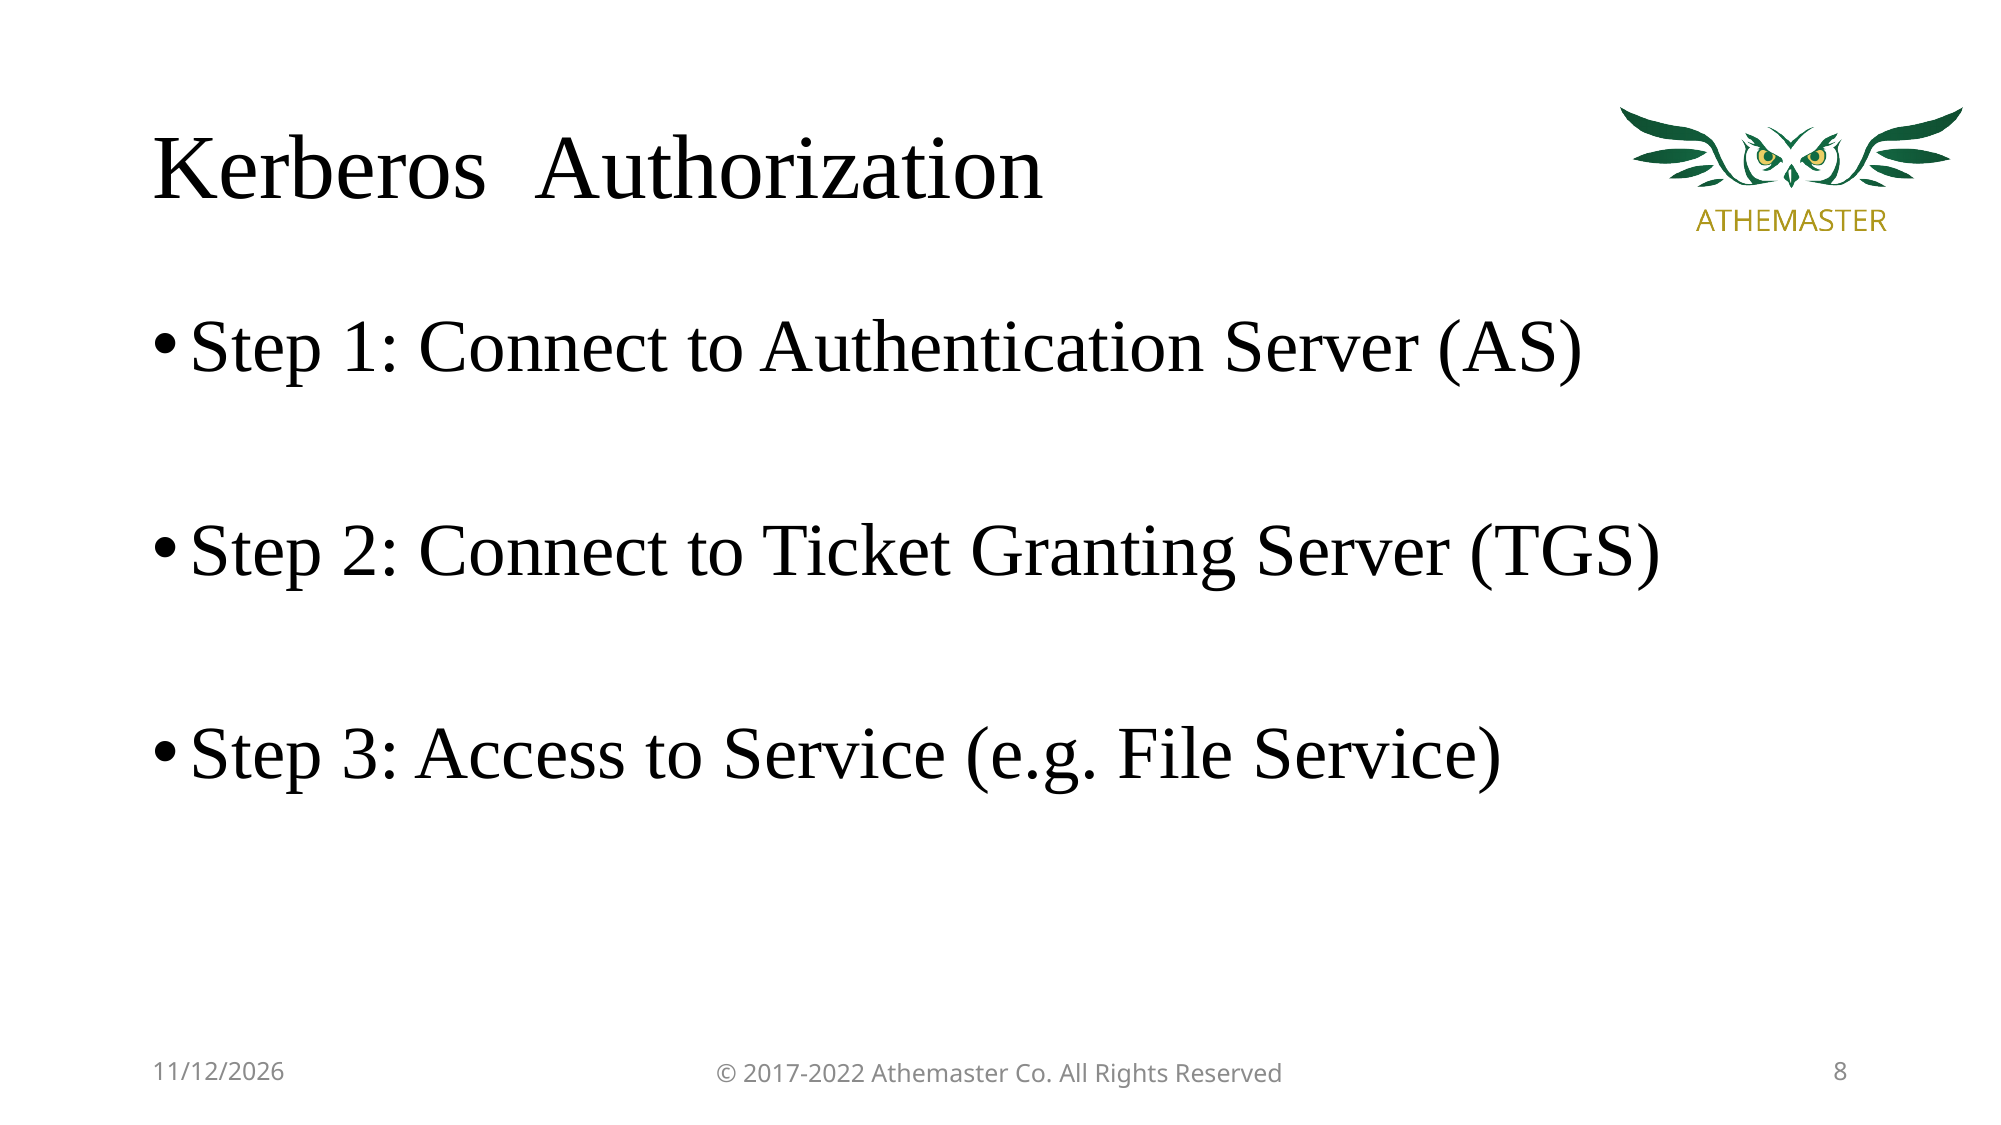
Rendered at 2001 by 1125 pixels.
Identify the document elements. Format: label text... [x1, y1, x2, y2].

title Kerberos Authorization [137, 59, 1863, 278]
picture [1863, 107, 1963, 231]
list Step 1: Connect to Authentication Server (AS) Step 2: Connect to Ticket Granting Server (TGS) Step 3: Access to Service (e.g. File Service) [137, 299, 1863, 1014]
slide_number 8 [1412, 1042, 1863, 1103]
footer © 2017-2022 Athemaster Co. All Rights Reserved [662, 1042, 1338, 1103]
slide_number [137, 1042, 588, 1103]
